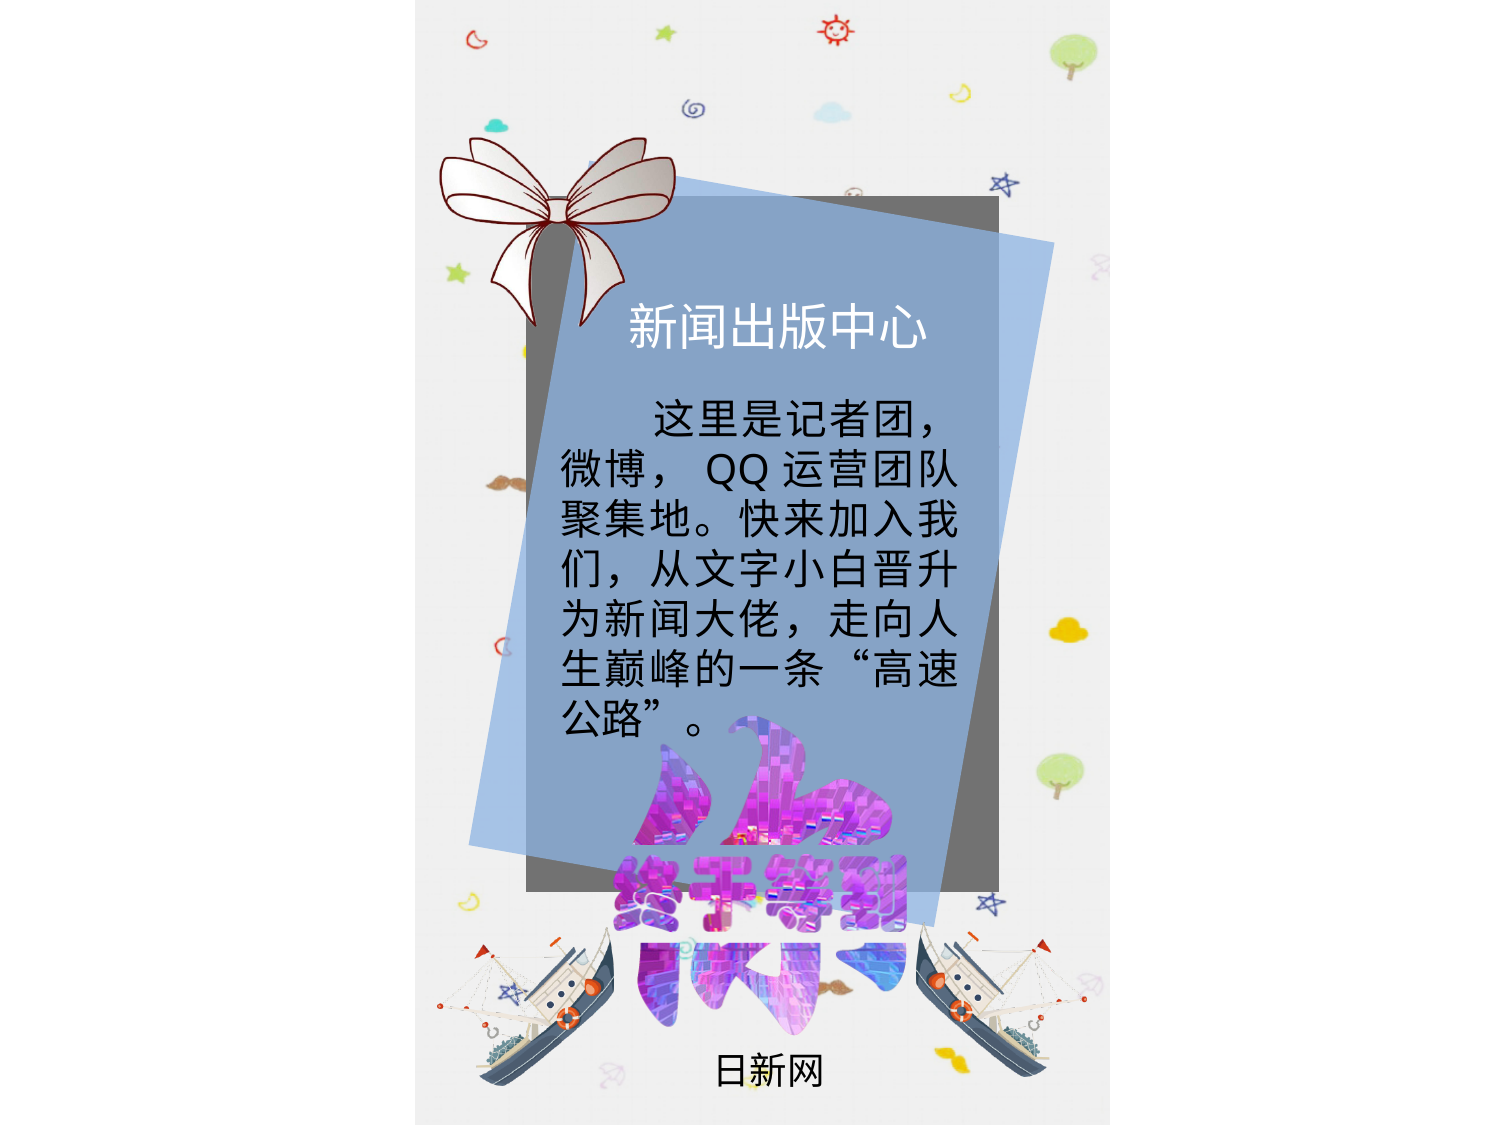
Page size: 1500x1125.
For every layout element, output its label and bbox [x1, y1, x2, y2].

picture [415, 0, 1111, 1125]
